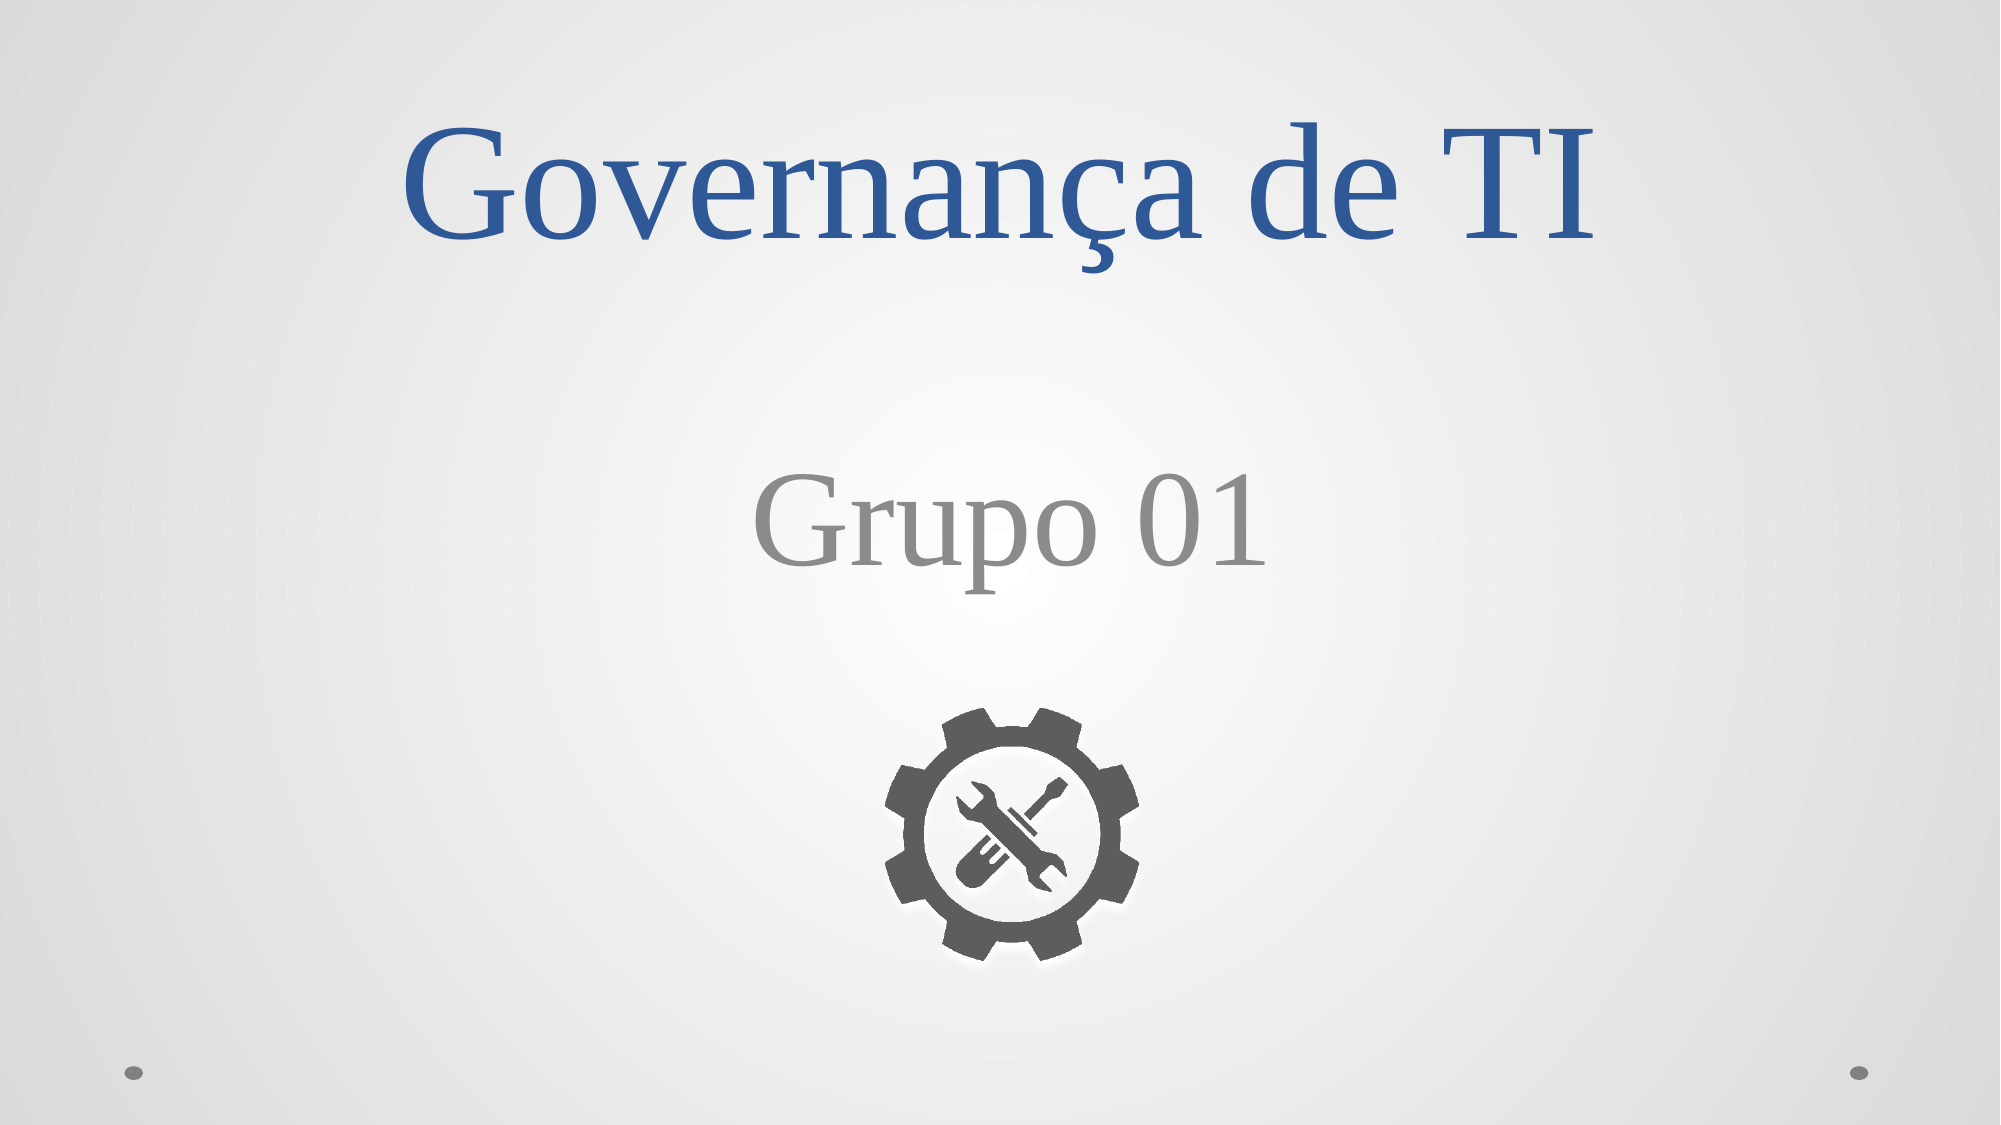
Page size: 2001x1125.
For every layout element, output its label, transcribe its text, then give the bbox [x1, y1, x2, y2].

title Governança de TI [362, 78, 1638, 279]
picture [881, 703, 1142, 965]
subtitle Grupo 01 [326, 420, 1697, 929]
